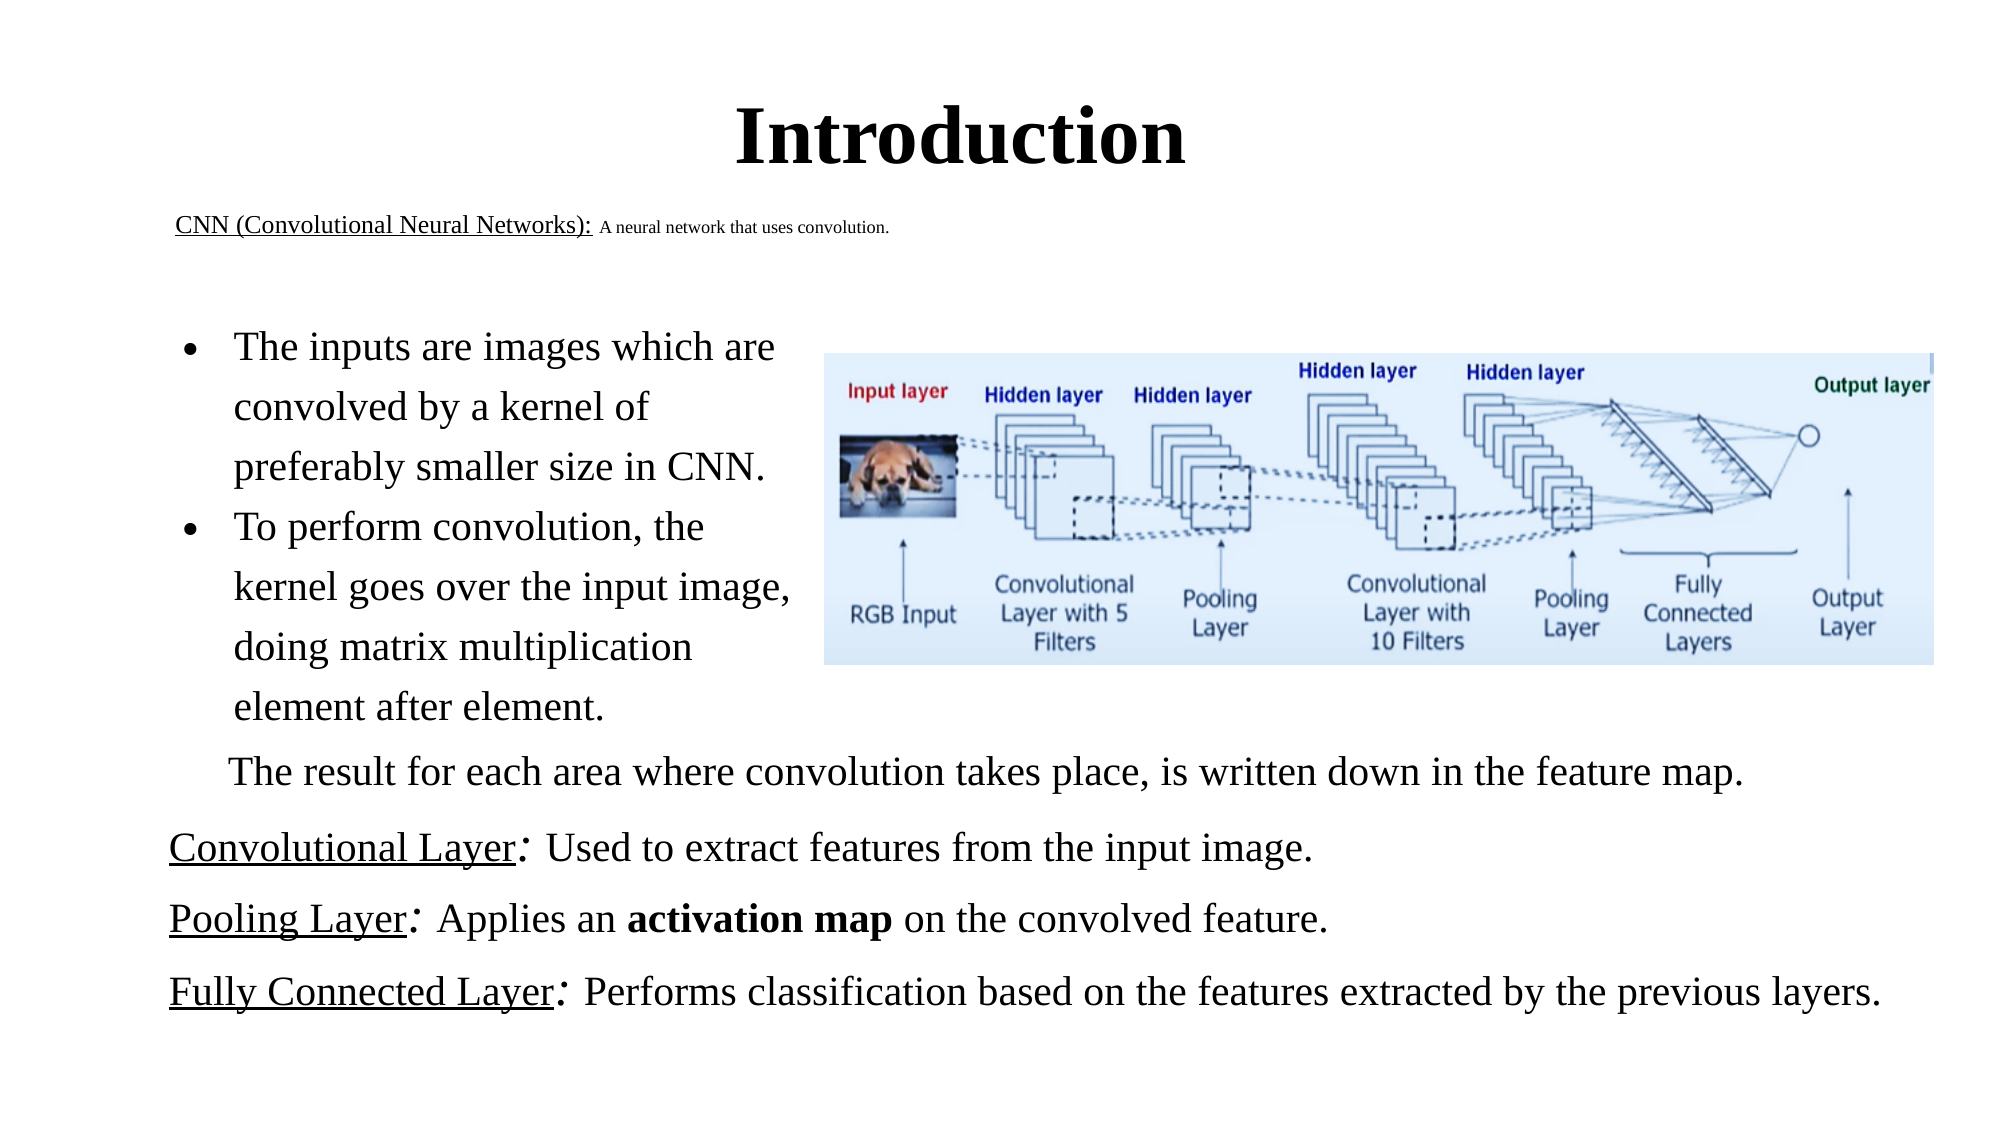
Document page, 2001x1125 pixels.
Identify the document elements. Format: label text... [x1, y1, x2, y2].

text_box Introduction [162, 83, 1760, 190]
title CNN (Convolutional Neural Networks): A neural network that uses convolution. [160, 167, 1889, 255]
text_box Convolutional Layer: Used to extract features from the input image. Pooling Layer: Applies an activation map on the convolved feature. Fully Connected Layer: Performs classification based on the features extracted by the previous layers. [154, 791, 1986, 1023]
list The inputs are images which are convolved by a kernel of preferably smaller size in CNN. To perform convolution, the kernel goes over the input image, doing matrix multiplication element after element. [162, 301, 825, 725]
picture [824, 352, 1935, 666]
text_box The result for each area where convolution takes place, is written down in the feature map. [160, 725, 1767, 801]
